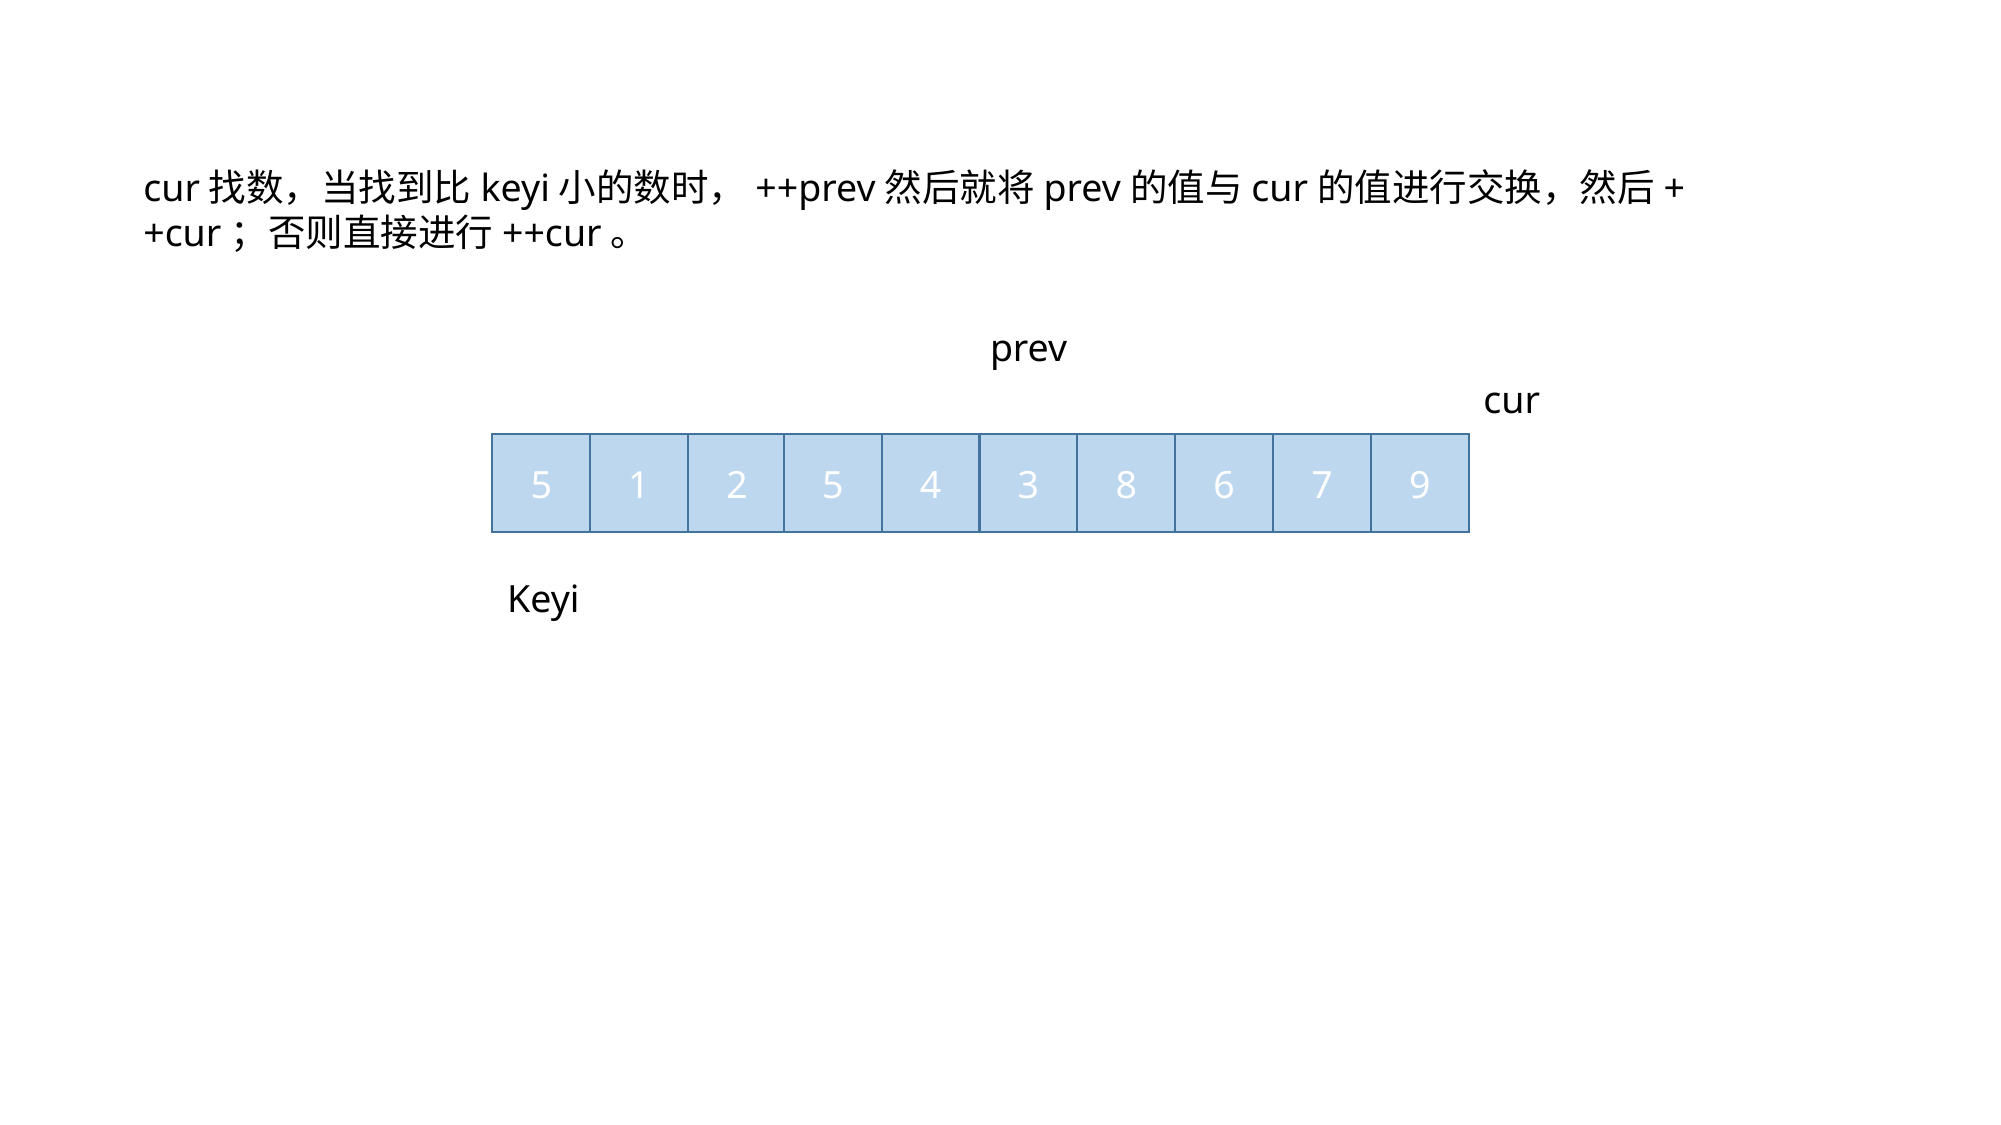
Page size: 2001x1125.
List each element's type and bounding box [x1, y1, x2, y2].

text_box [492, 567, 764, 673]
text_box [128, 156, 1725, 307]
text_box [975, 316, 1273, 421]
text_box [491, 369, 1806, 533]
